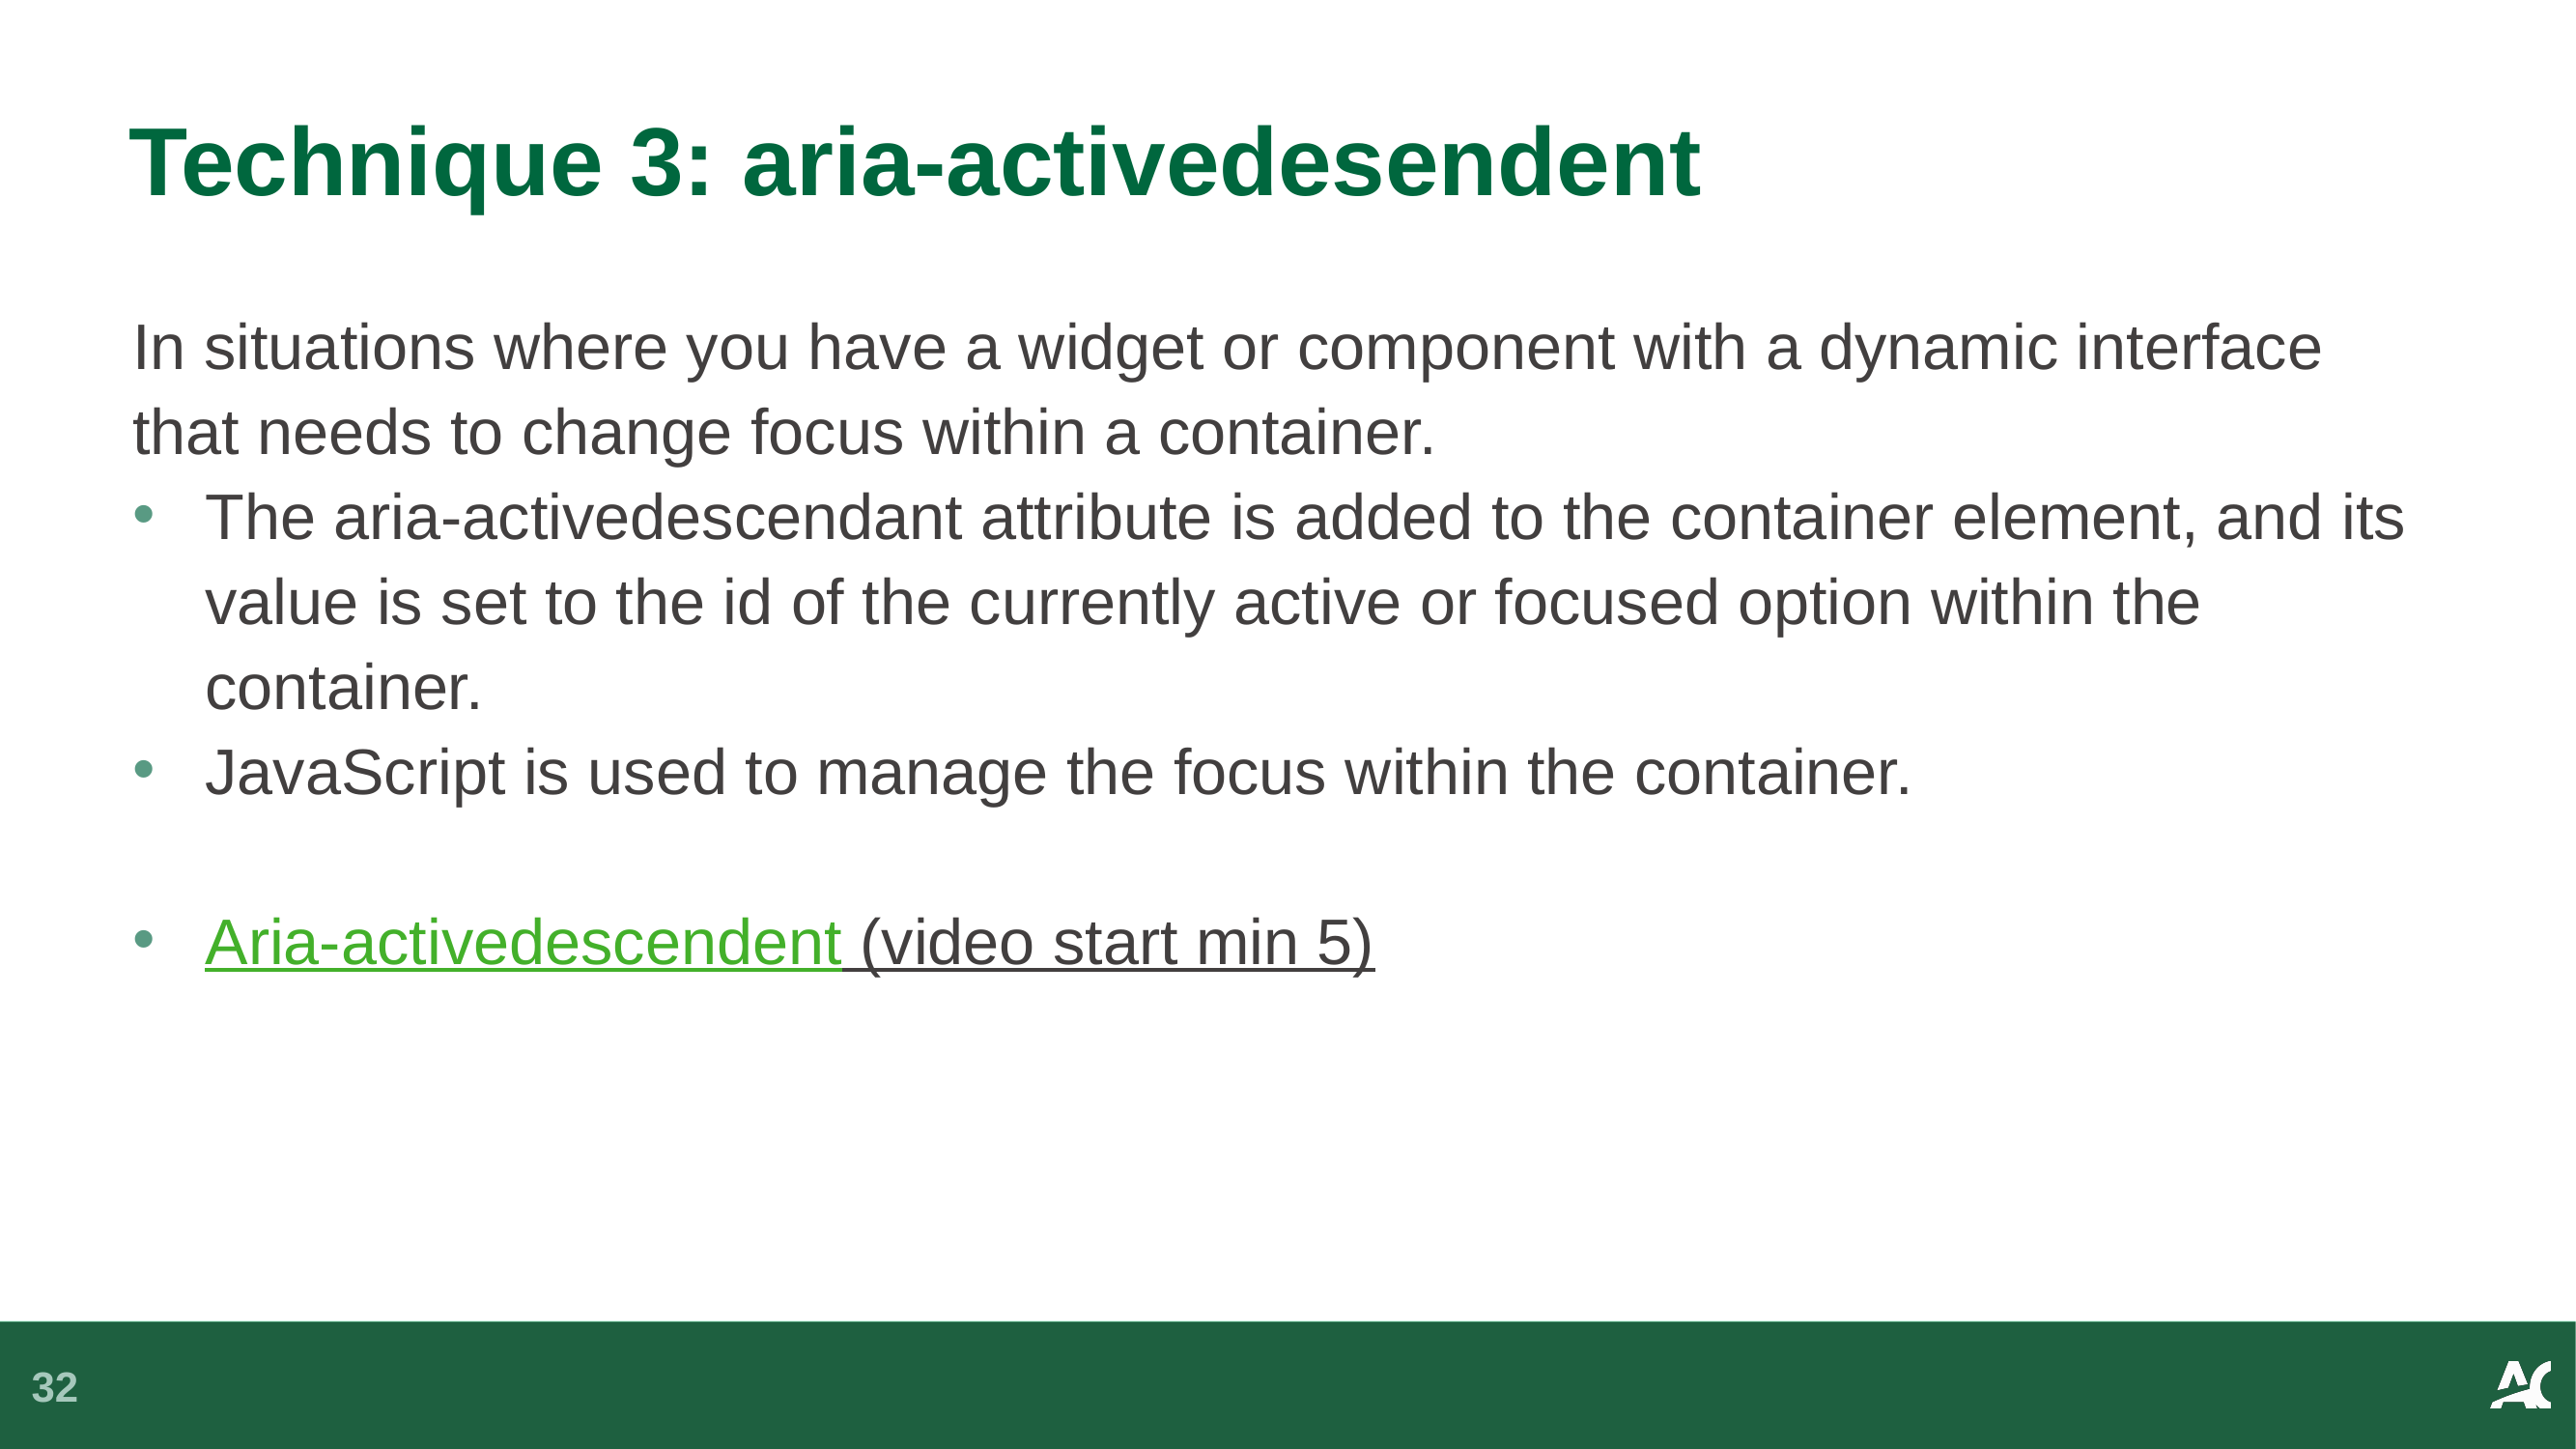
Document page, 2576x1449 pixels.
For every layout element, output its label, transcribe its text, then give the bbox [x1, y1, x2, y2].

text_box In situations where you have a widget or component with a dynamic interface that needs to change focus within a container. The aria-activedescendant attribute is added to the container element, and its value is set to the id of the currently active or focused option within the container. JavaScript is used to manage the focus within the container. Aria-activedescendent (video start min 5) [128, 298, 2410, 1047]
slide_number 32 [31, 1346, 116, 1424]
picture [0, 1320, 2576, 1449]
title Technique 3: aria-activedesendent [128, 122, 2351, 259]
